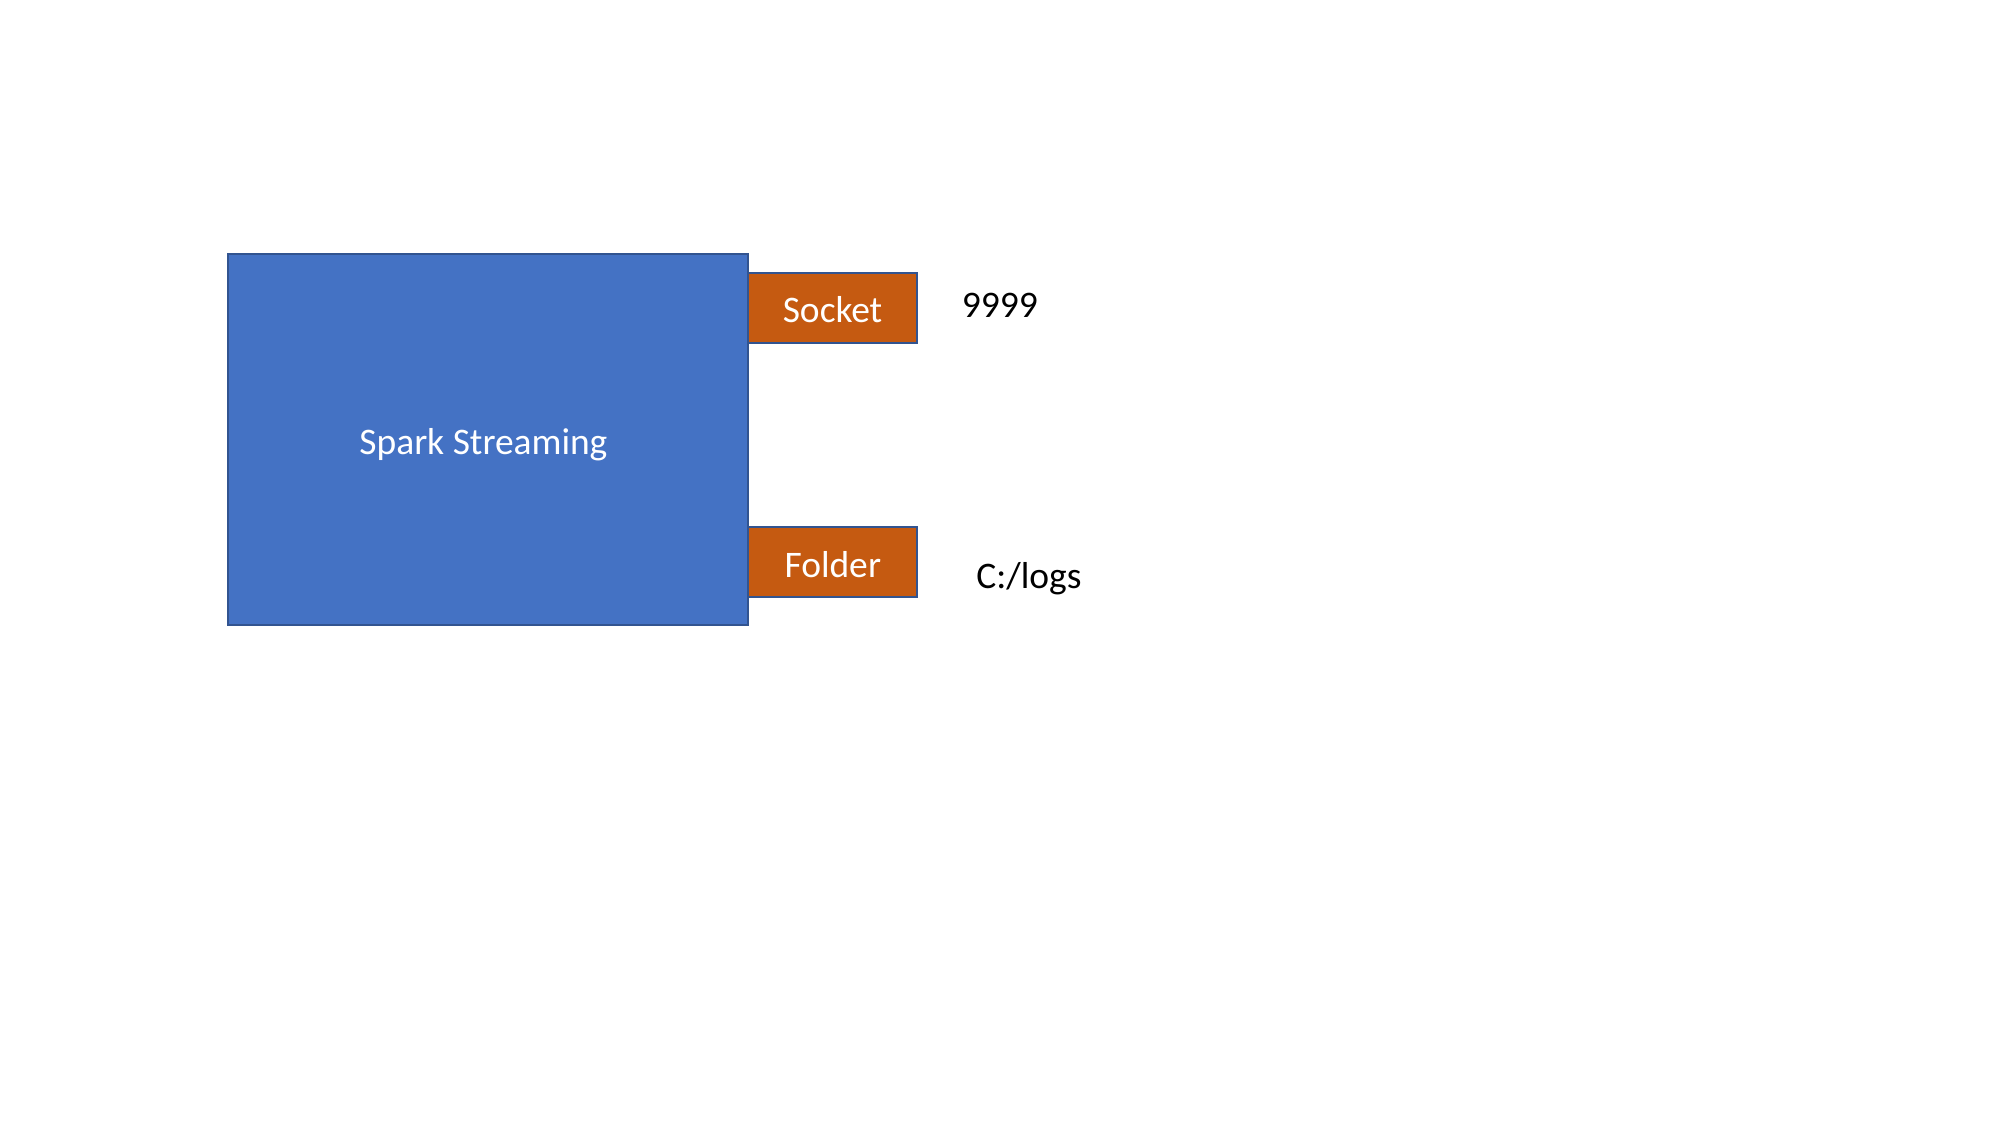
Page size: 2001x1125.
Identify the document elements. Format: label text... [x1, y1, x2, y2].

text_box Socket [747, 272, 918, 344]
text_box Folder [747, 526, 918, 598]
text_box C:/logs [961, 543, 1097, 604]
text_box Spark Streaming [227, 253, 749, 626]
text_box 9999 [947, 272, 1053, 333]
